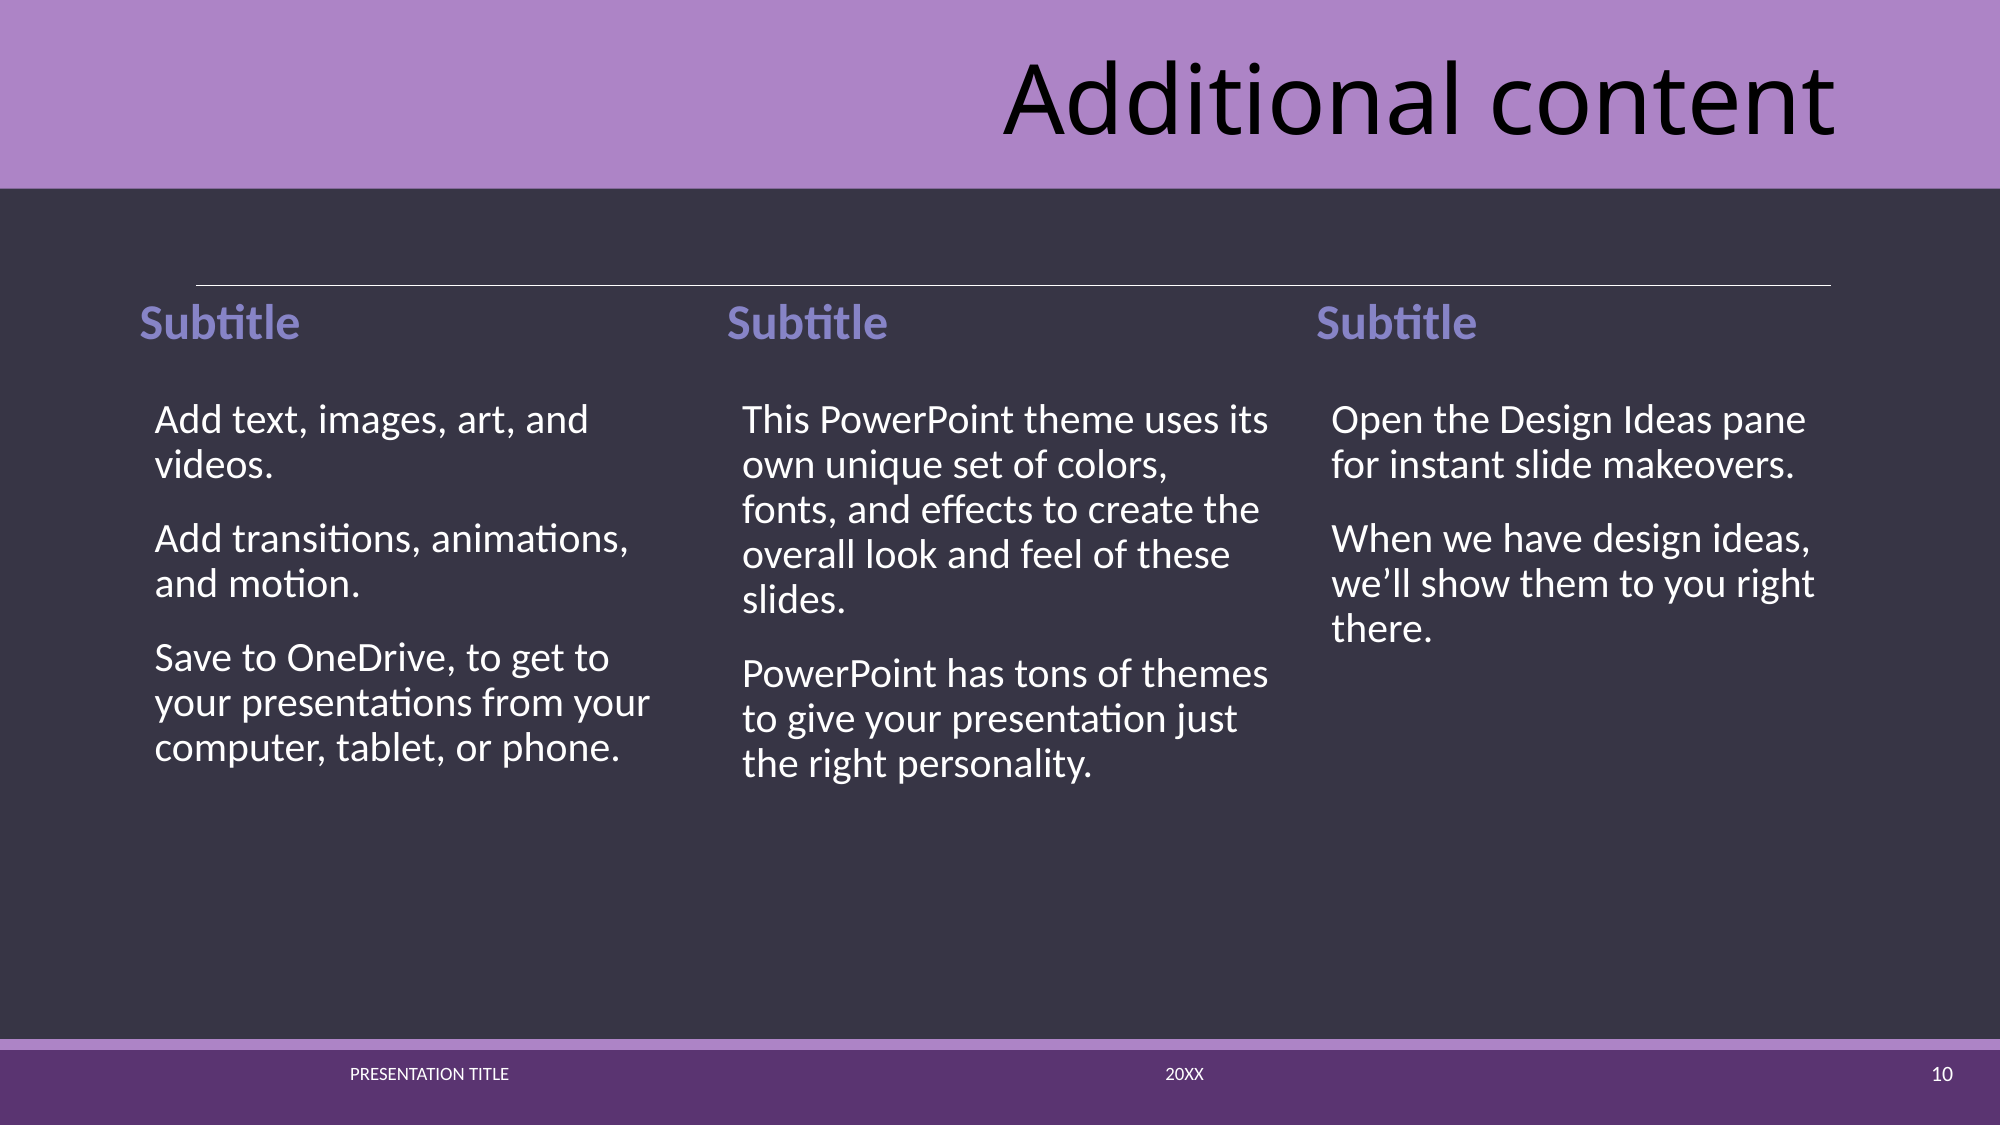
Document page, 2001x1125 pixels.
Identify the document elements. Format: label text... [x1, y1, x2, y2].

title Additional content [308, 30, 1852, 162]
list Subtitle [1316, 289, 1863, 388]
slide_number 10 [1864, 1042, 1968, 1103]
list This PowerPoint theme uses its own unique set of colors, fonts, and effects to create the overall look and feel of these slides. PowerPoint has tons of themes to give your presentation just the right personality. [727, 389, 1273, 962]
list Open the Design Ideas pane for instant slide makeovers. When we have design ideas, we’ll show them to you right there. [1316, 389, 1863, 962]
list Add text, images, art, and videos. Add transitions, animations, and motion. Save to OneDrive, to get to your presentations from your computer, tablet, or phone. [139, 389, 686, 962]
list Subtitle [139, 289, 686, 388]
list Subtitle [727, 289, 1273, 388]
footer Presentation title [33, 1042, 827, 1103]
slide_number 20XX [1150, 1042, 1864, 1103]
